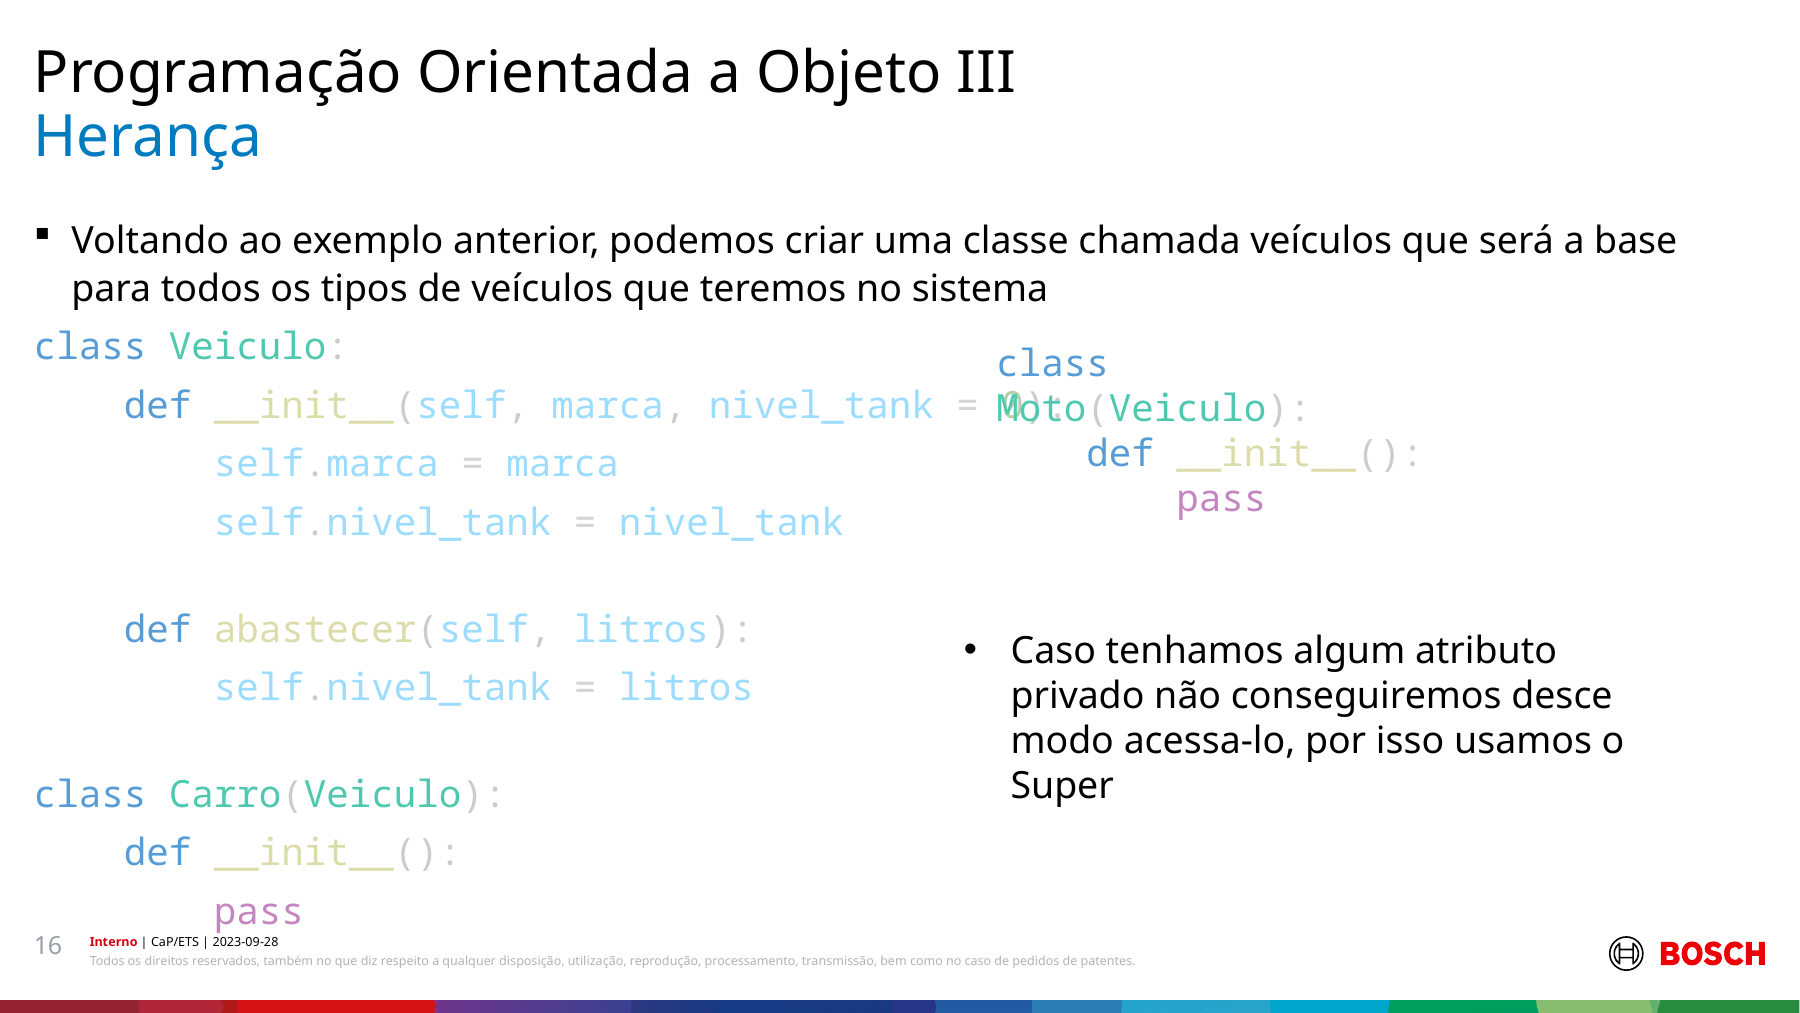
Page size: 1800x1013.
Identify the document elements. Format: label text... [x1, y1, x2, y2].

text_box Caso tenhamos algum atributo privado não conseguiremos desce modo acessa-lo, por isso usamos o Super [963, 626, 1634, 839]
text_box class Moto(Veiculo): def __init__(): pass [996, 294, 1437, 507]
slide_number 16 [33, 929, 81, 997]
picture [0, 1000, 1270, 1013]
list Programação Orientada a Objeto III [33, 42, 1766, 107]
title Herança [33, 107, 1766, 171]
picture [1388, 1000, 1800, 1013]
list Voltando ao exemplo anterior, podemos criar uma classe chamada veículos que será a base para todos os tipos de veículos que teremos no sistema class Veiculo: def __init__(self, marca, nivel_tank = 0): self.marca = marca self.nivel_tank = nivel_tank def abastecer(self, litros): self.nivel_tank = litros class Carro(Veiculo): def __init__(): pass [33, 212, 1766, 909]
